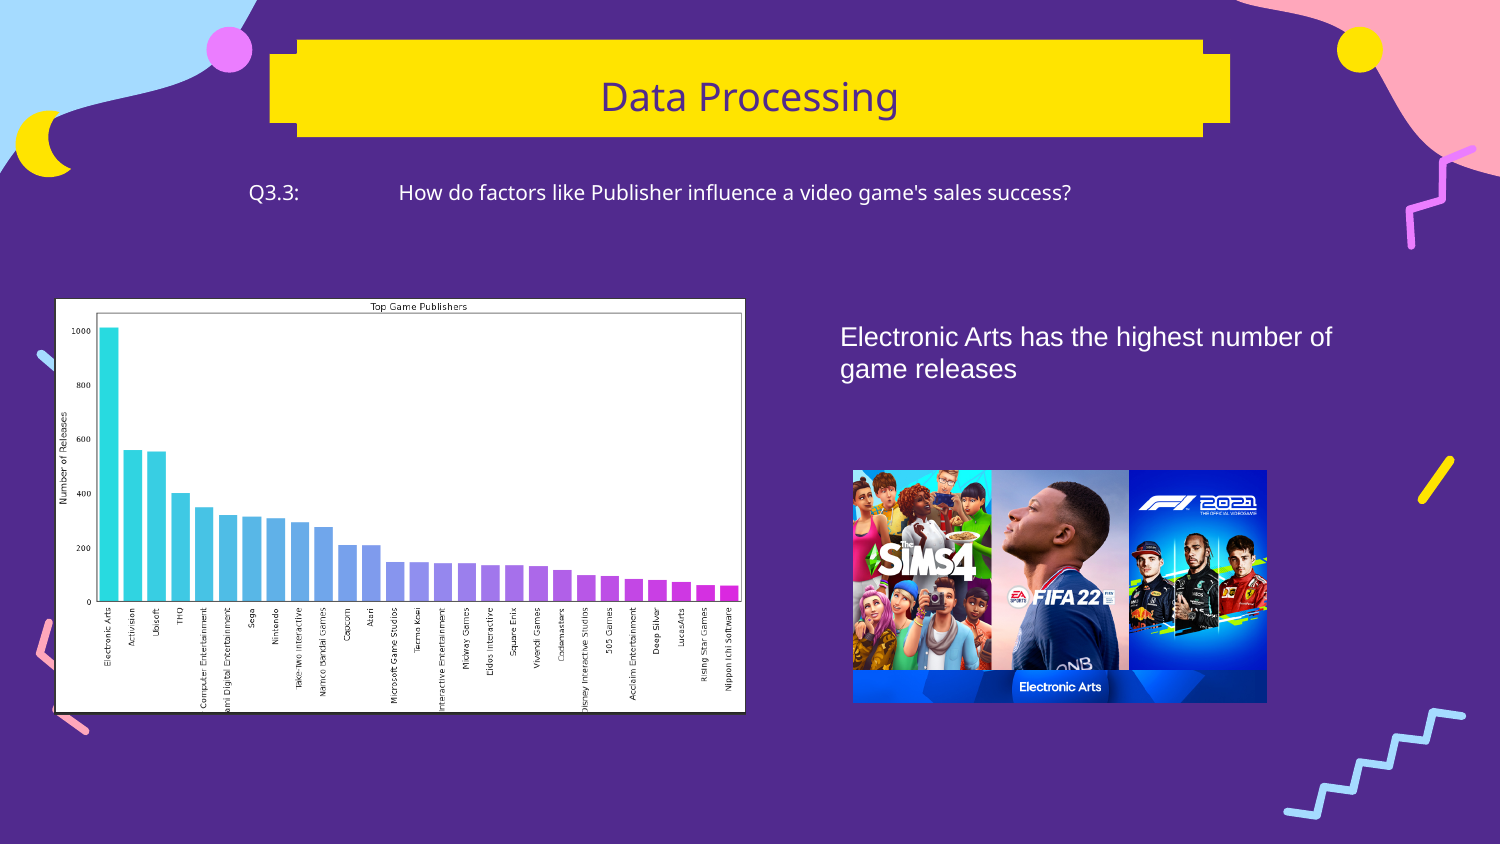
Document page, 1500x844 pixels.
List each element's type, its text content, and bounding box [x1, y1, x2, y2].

text_box Q3.3: How do factors like Publisher influence a video game's sales success? [233, 167, 1267, 218]
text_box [269, 39, 1231, 138]
picture [53, 298, 746, 715]
text_box Electronic Arts has the highest number of game releases [750, 304, 1407, 400]
picture [853, 470, 1267, 703]
